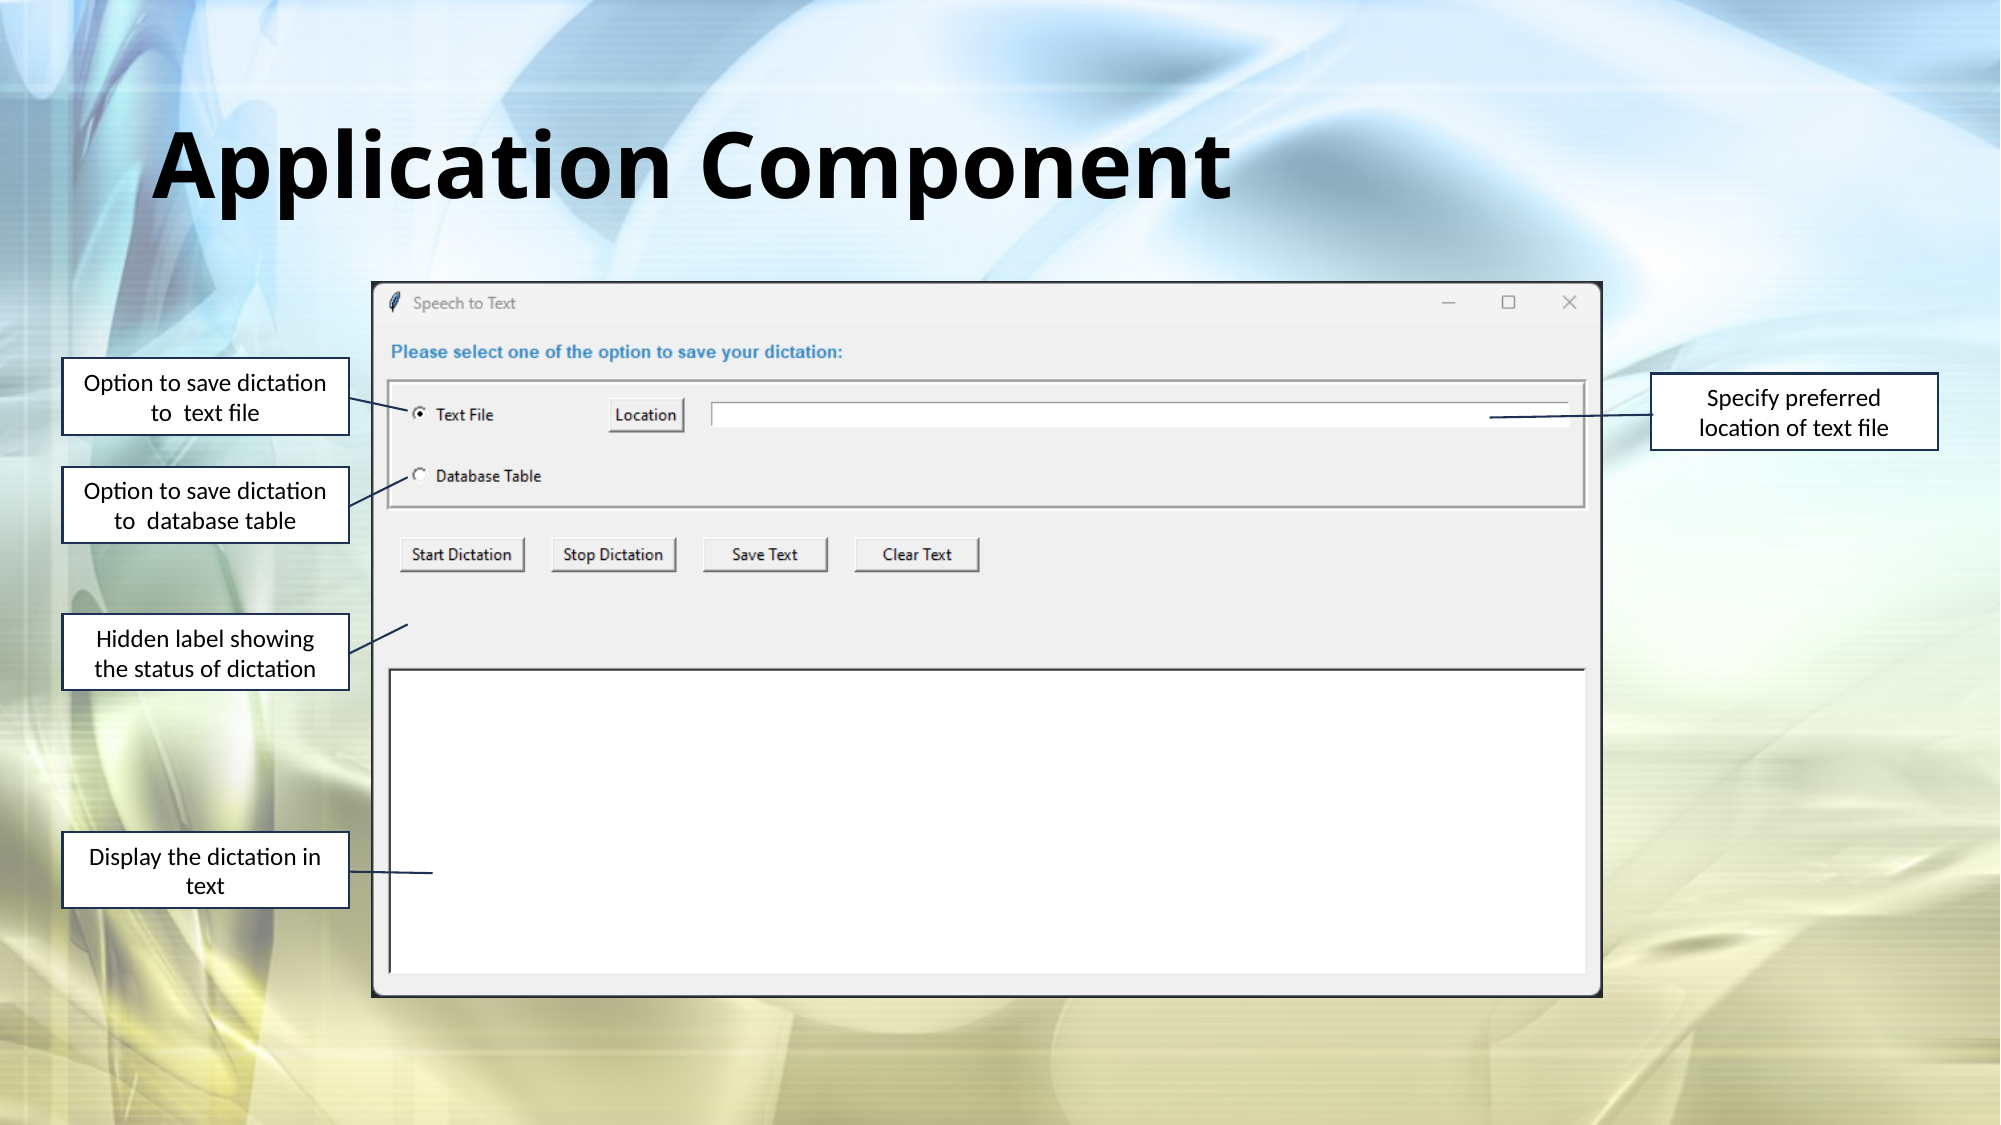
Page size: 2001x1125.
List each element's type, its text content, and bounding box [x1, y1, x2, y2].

text_box Display the dictation in text [61, 831, 371, 909]
text_box Option to save dictation to text file [61, 357, 371, 436]
title Application Component [137, 59, 1863, 278]
text_box Option to save dictation to database table [61, 466, 371, 544]
text_box Specify preferred location of text file [1603, 372, 1939, 451]
text_box Hidden label showing the status of dictation [61, 613, 371, 691]
picture [371, 281, 1603, 998]
